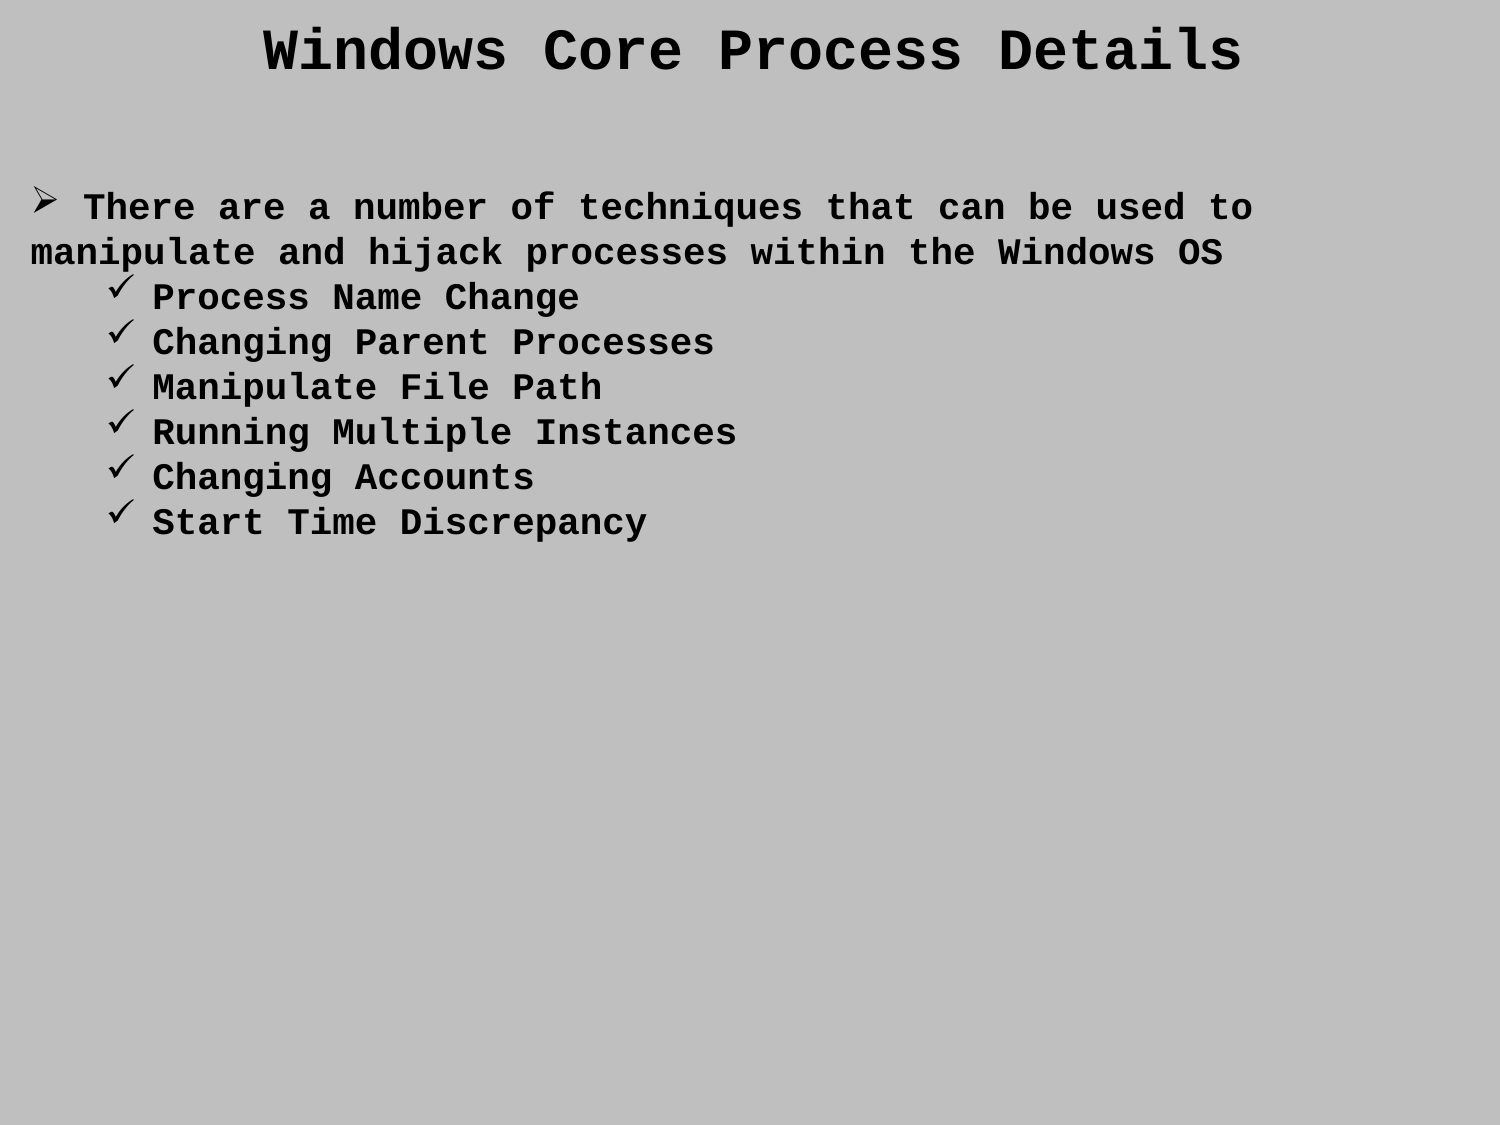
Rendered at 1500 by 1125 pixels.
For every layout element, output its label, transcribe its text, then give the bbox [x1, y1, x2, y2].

text_box Windows Core Process Details [85, 14, 1421, 78]
text_box There are a number of techniques that can be used to manipulate and hijack processes within the Windows OS Process Name Change Changing Parent Processes Manipulate File Path Running Multiple Instances Changing Accounts Start Time Discrepancy [15, 174, 1485, 563]
